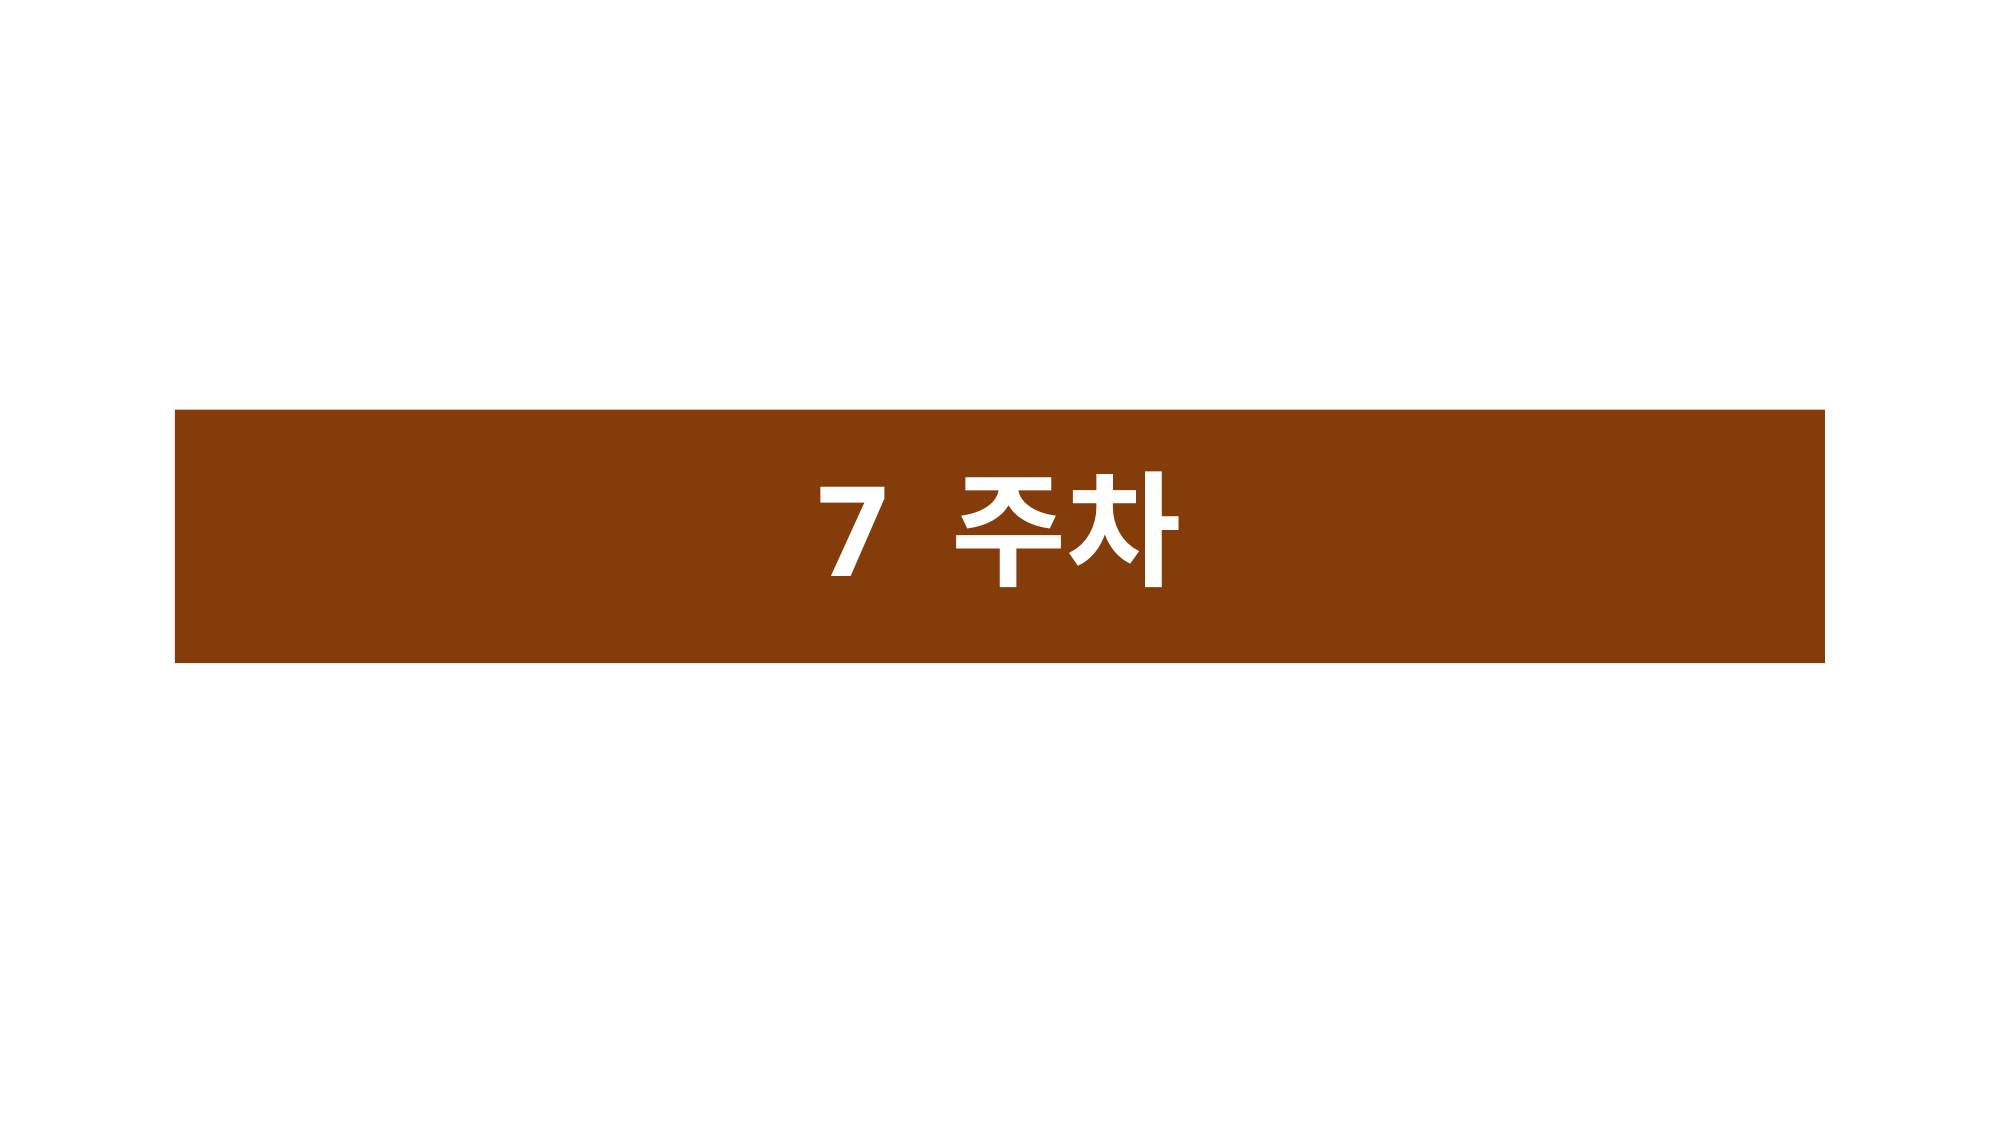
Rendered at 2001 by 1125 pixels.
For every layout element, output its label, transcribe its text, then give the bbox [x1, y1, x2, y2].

title 7 주차 [174, 409, 1825, 664]
